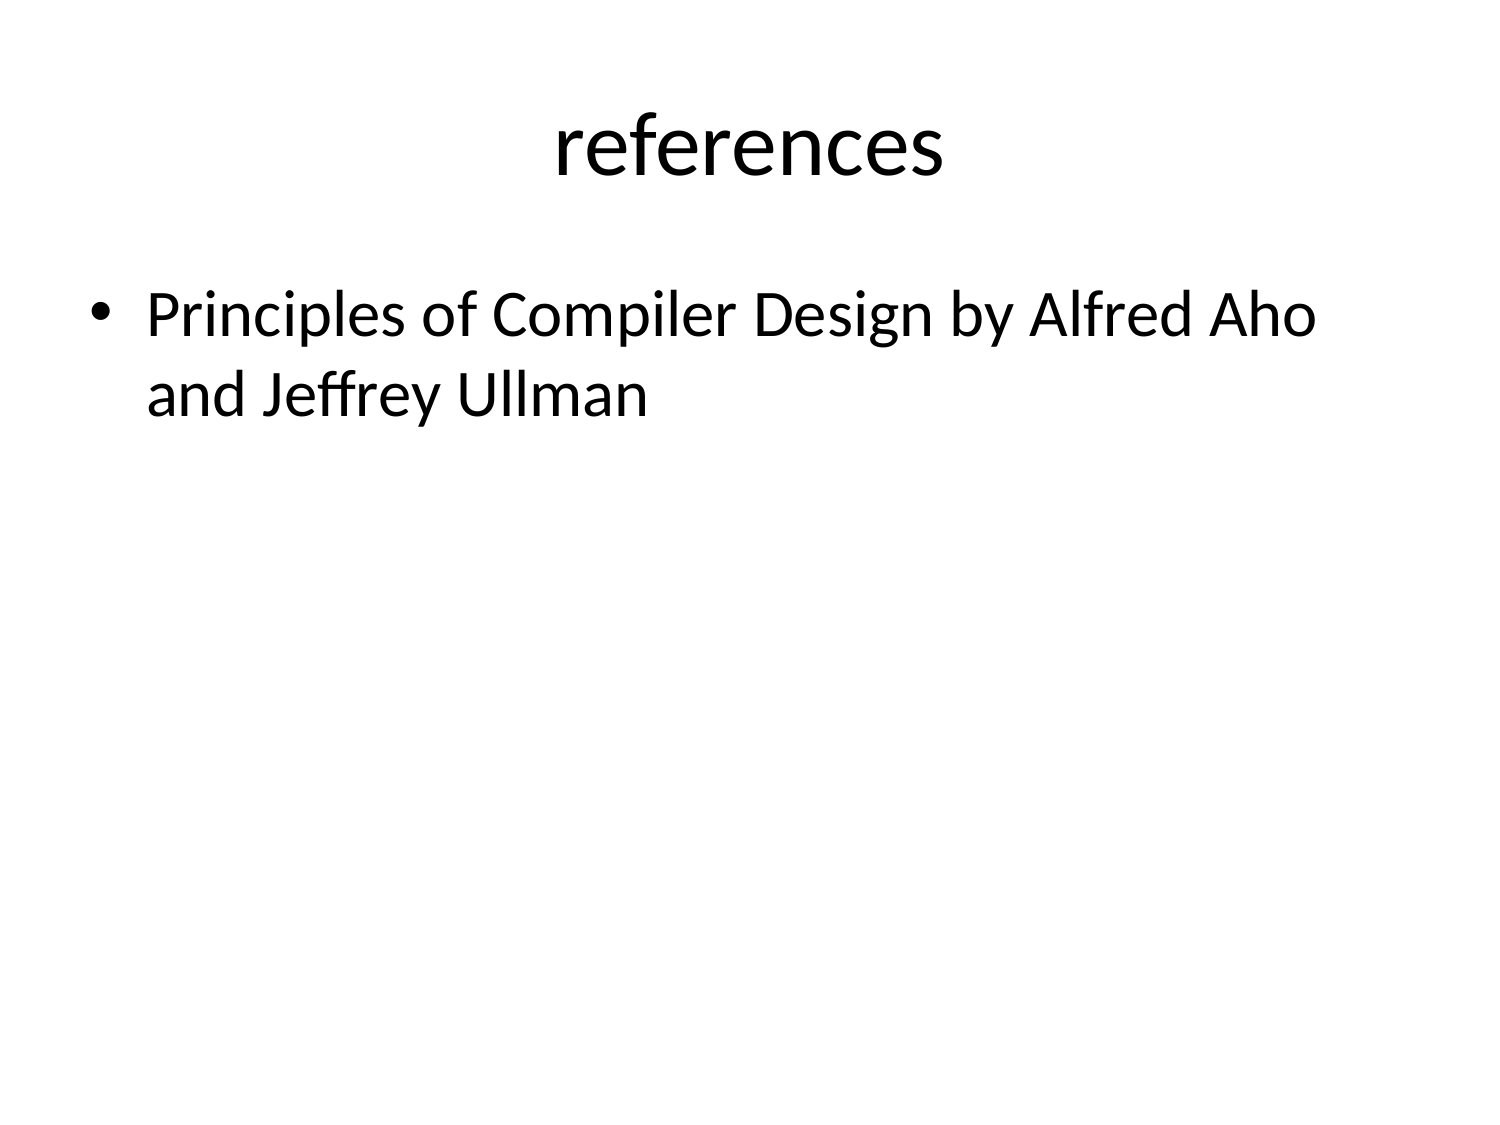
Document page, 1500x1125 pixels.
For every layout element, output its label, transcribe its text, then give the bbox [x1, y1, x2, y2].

text_box Principles of Compiler Design by Alfred Aho and Jeffrey Ullman [75, 262, 1425, 1005]
text_box references [75, 45, 1425, 233]
